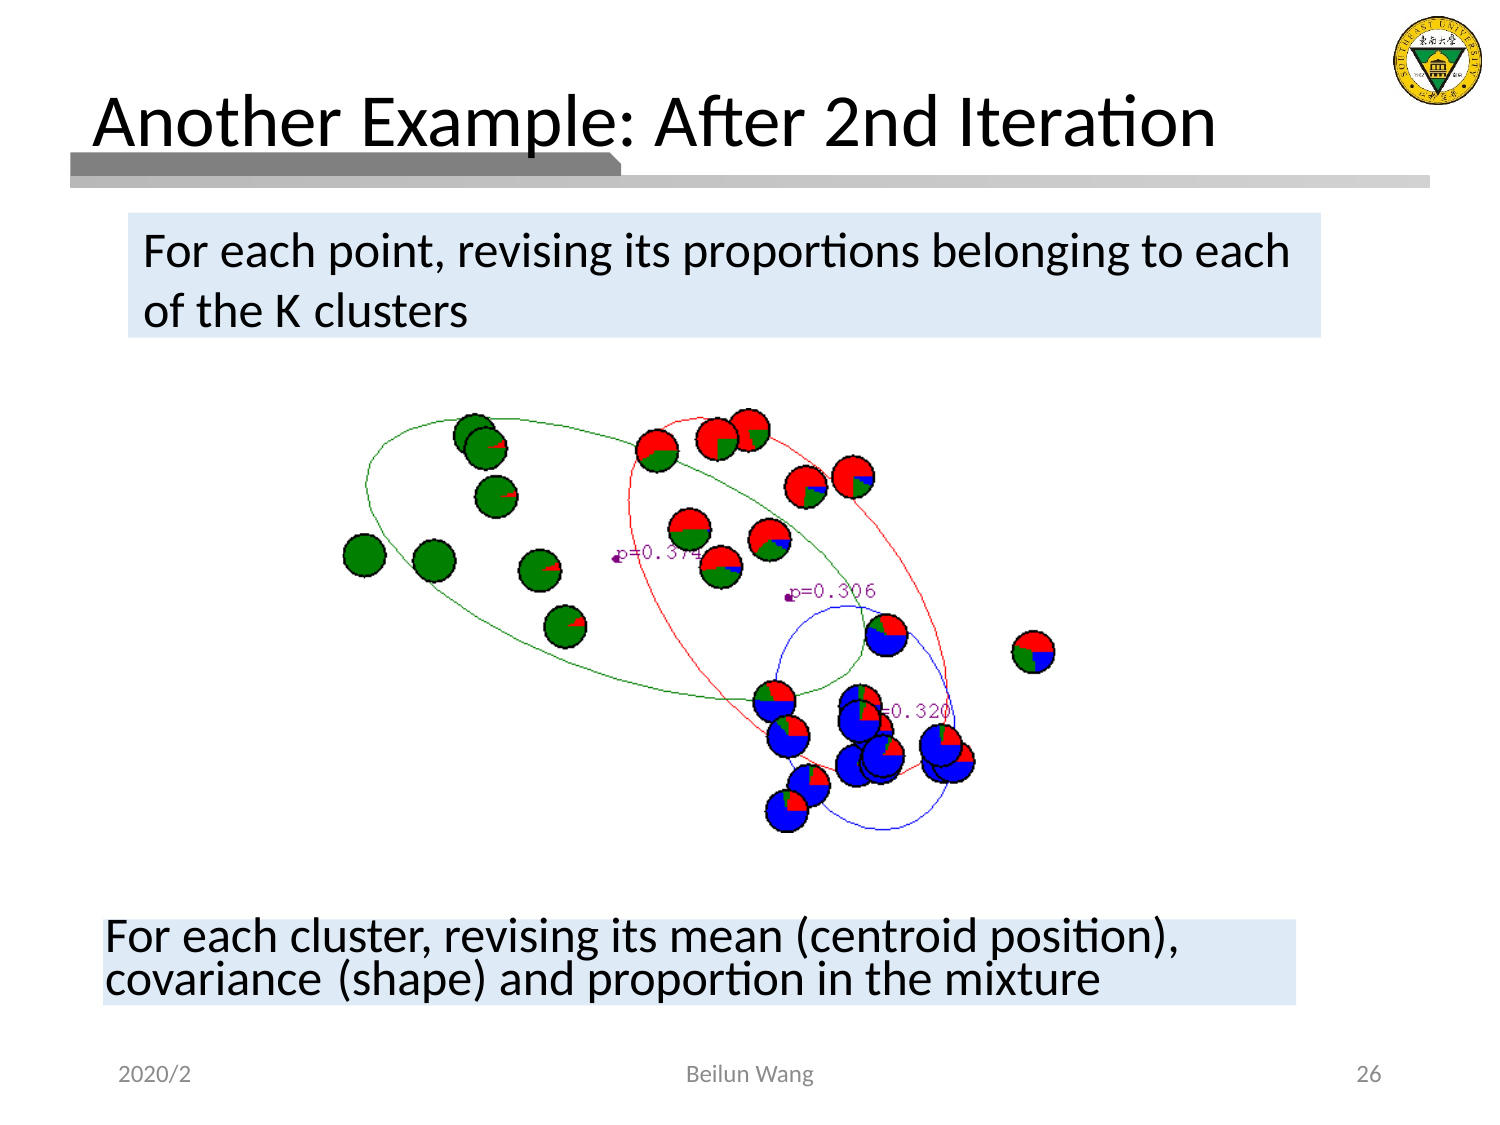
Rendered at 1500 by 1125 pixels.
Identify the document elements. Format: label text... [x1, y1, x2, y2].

picture [1393, 16, 1482, 105]
text_box [342, 408, 1056, 833]
text_box Another Example: After 2nd Iteration [78, 74, 1445, 156]
text_box For each cluster, revising its mean (centroid position), covariance (shape) and proportion in the mixture [103, 919, 1297, 1006]
text_box For each point, revising its proportions belonging to each of the K clusters [128, 212, 1322, 338]
slide_number 2020/2 [103, 1042, 441, 1103]
footer Beilun Wang [496, 1042, 1004, 1103]
slide_number 26 [1059, 1042, 1397, 1103]
